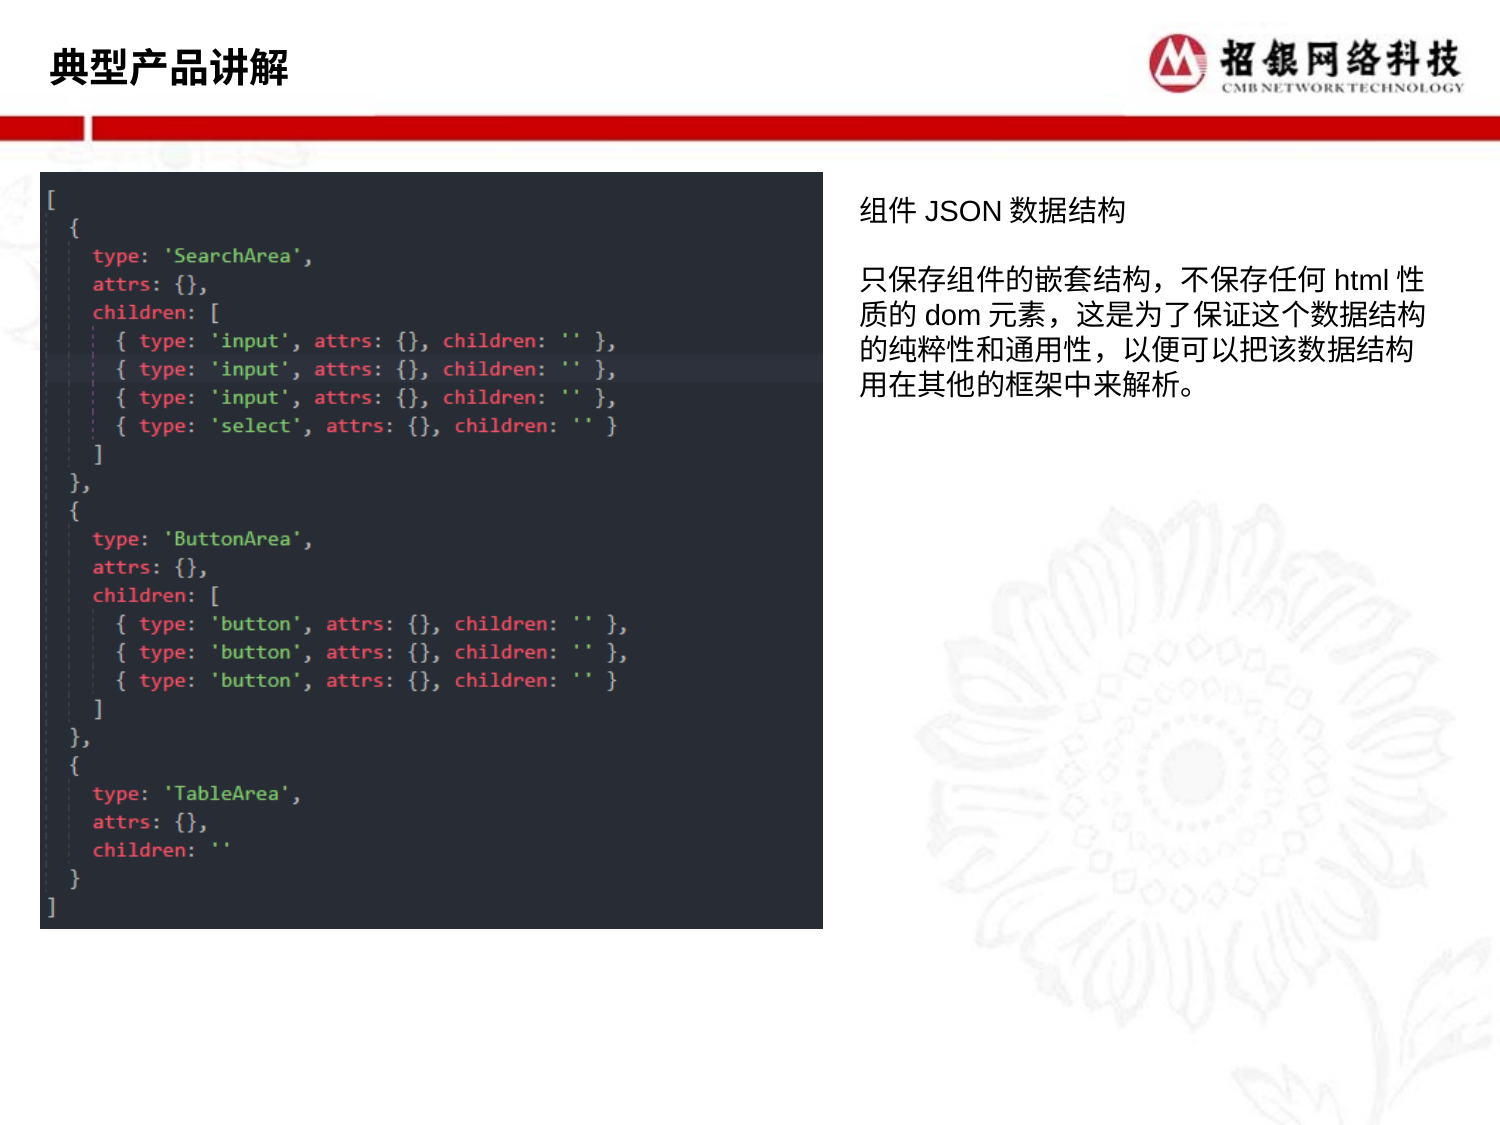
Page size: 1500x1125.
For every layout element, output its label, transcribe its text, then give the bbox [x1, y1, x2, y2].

text_box 组件JSON数据结构 只保存组件的嵌套结构，不保存任何html性质的dom元素，这是为了保证这个数据结构的纯粹性和通用性，以便可以把该数据结构用在其他的框架中来解析。 [844, 184, 1459, 409]
text_box 典型产品讲解 [35, 35, 602, 99]
picture [0, 0, 1500, 1125]
